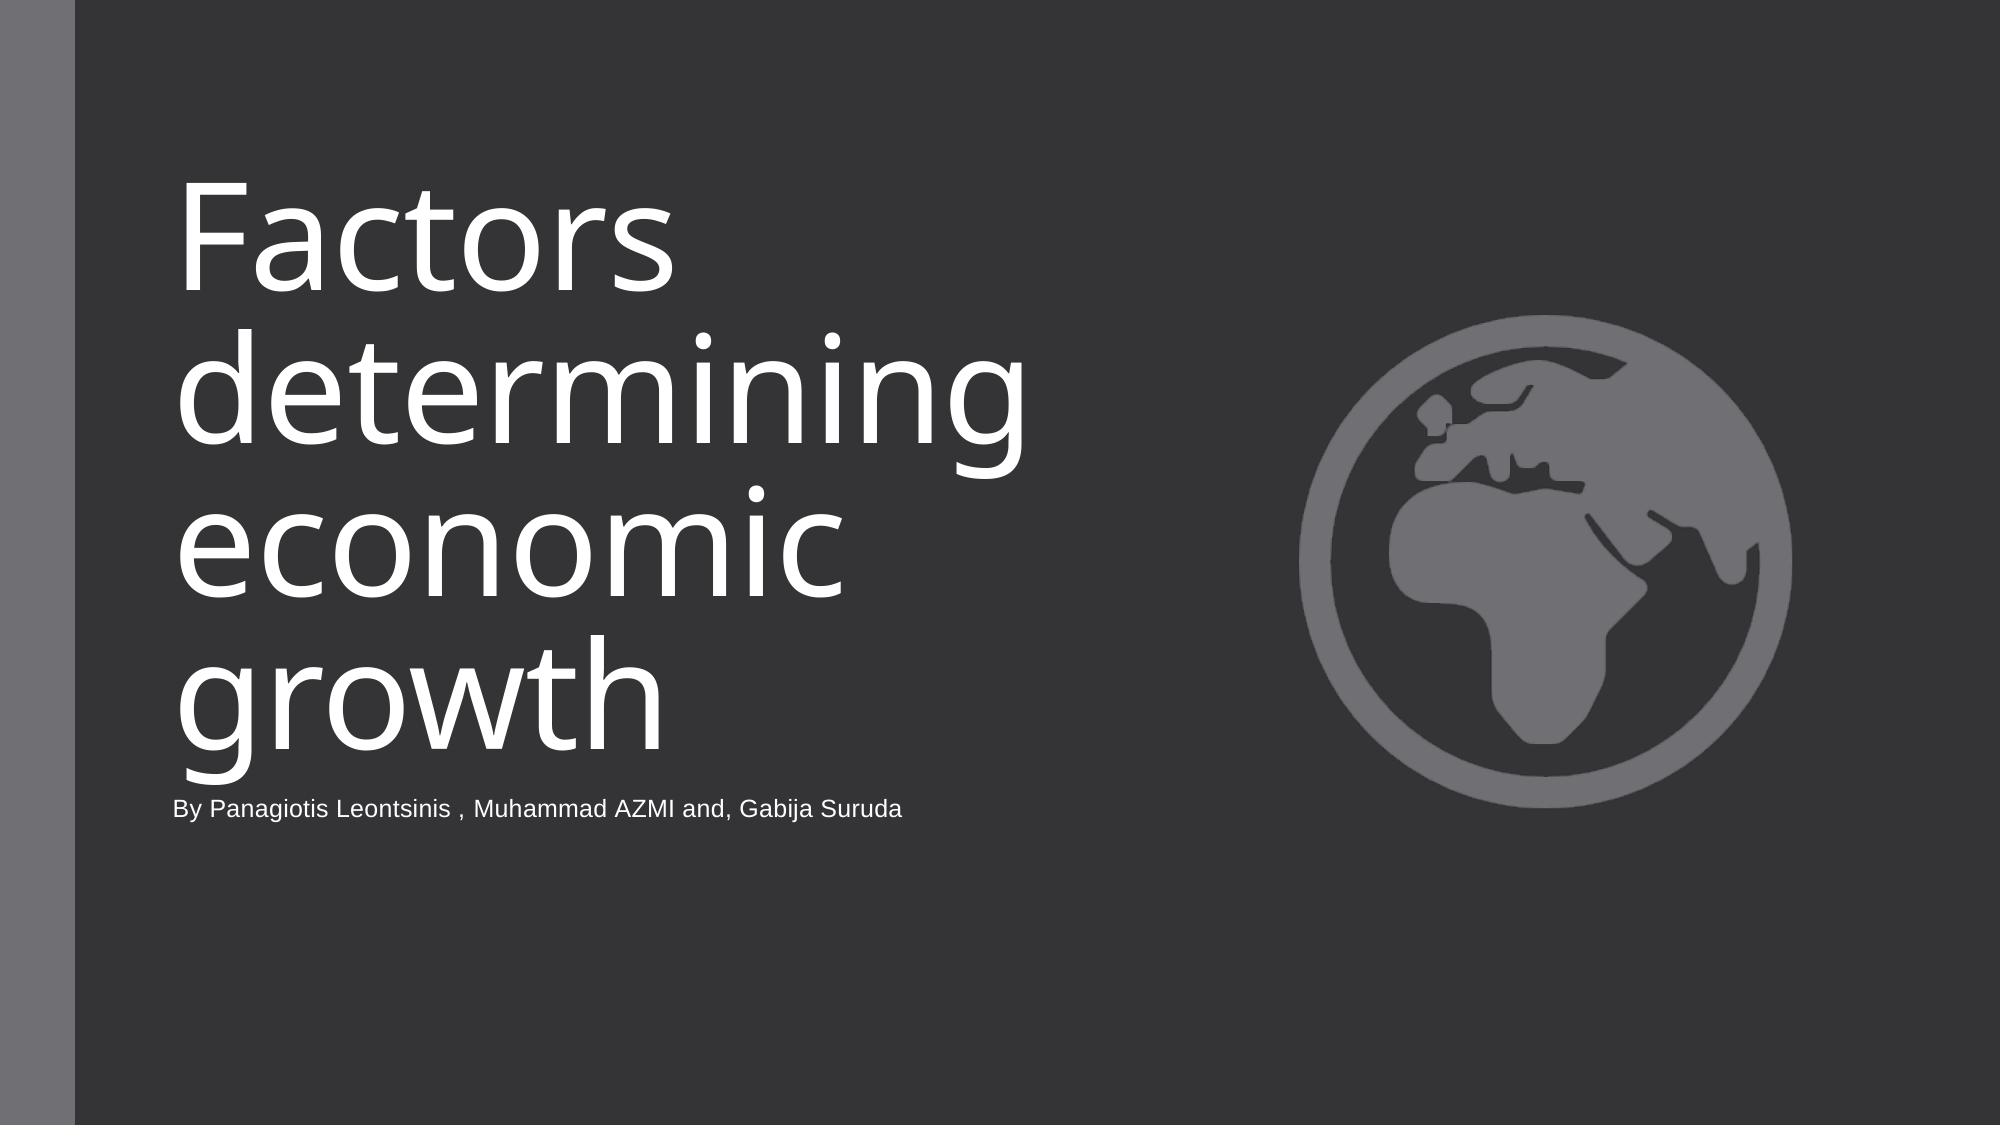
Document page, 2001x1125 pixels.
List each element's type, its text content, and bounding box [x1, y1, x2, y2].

title Factors determining economic growth [157, 124, 1187, 787]
picture [1238, 254, 1854, 870]
subtitle By Panagiotis Leontsinis , Muhammad AZMI and, Gabija Suruda [157, 787, 1188, 1020]
